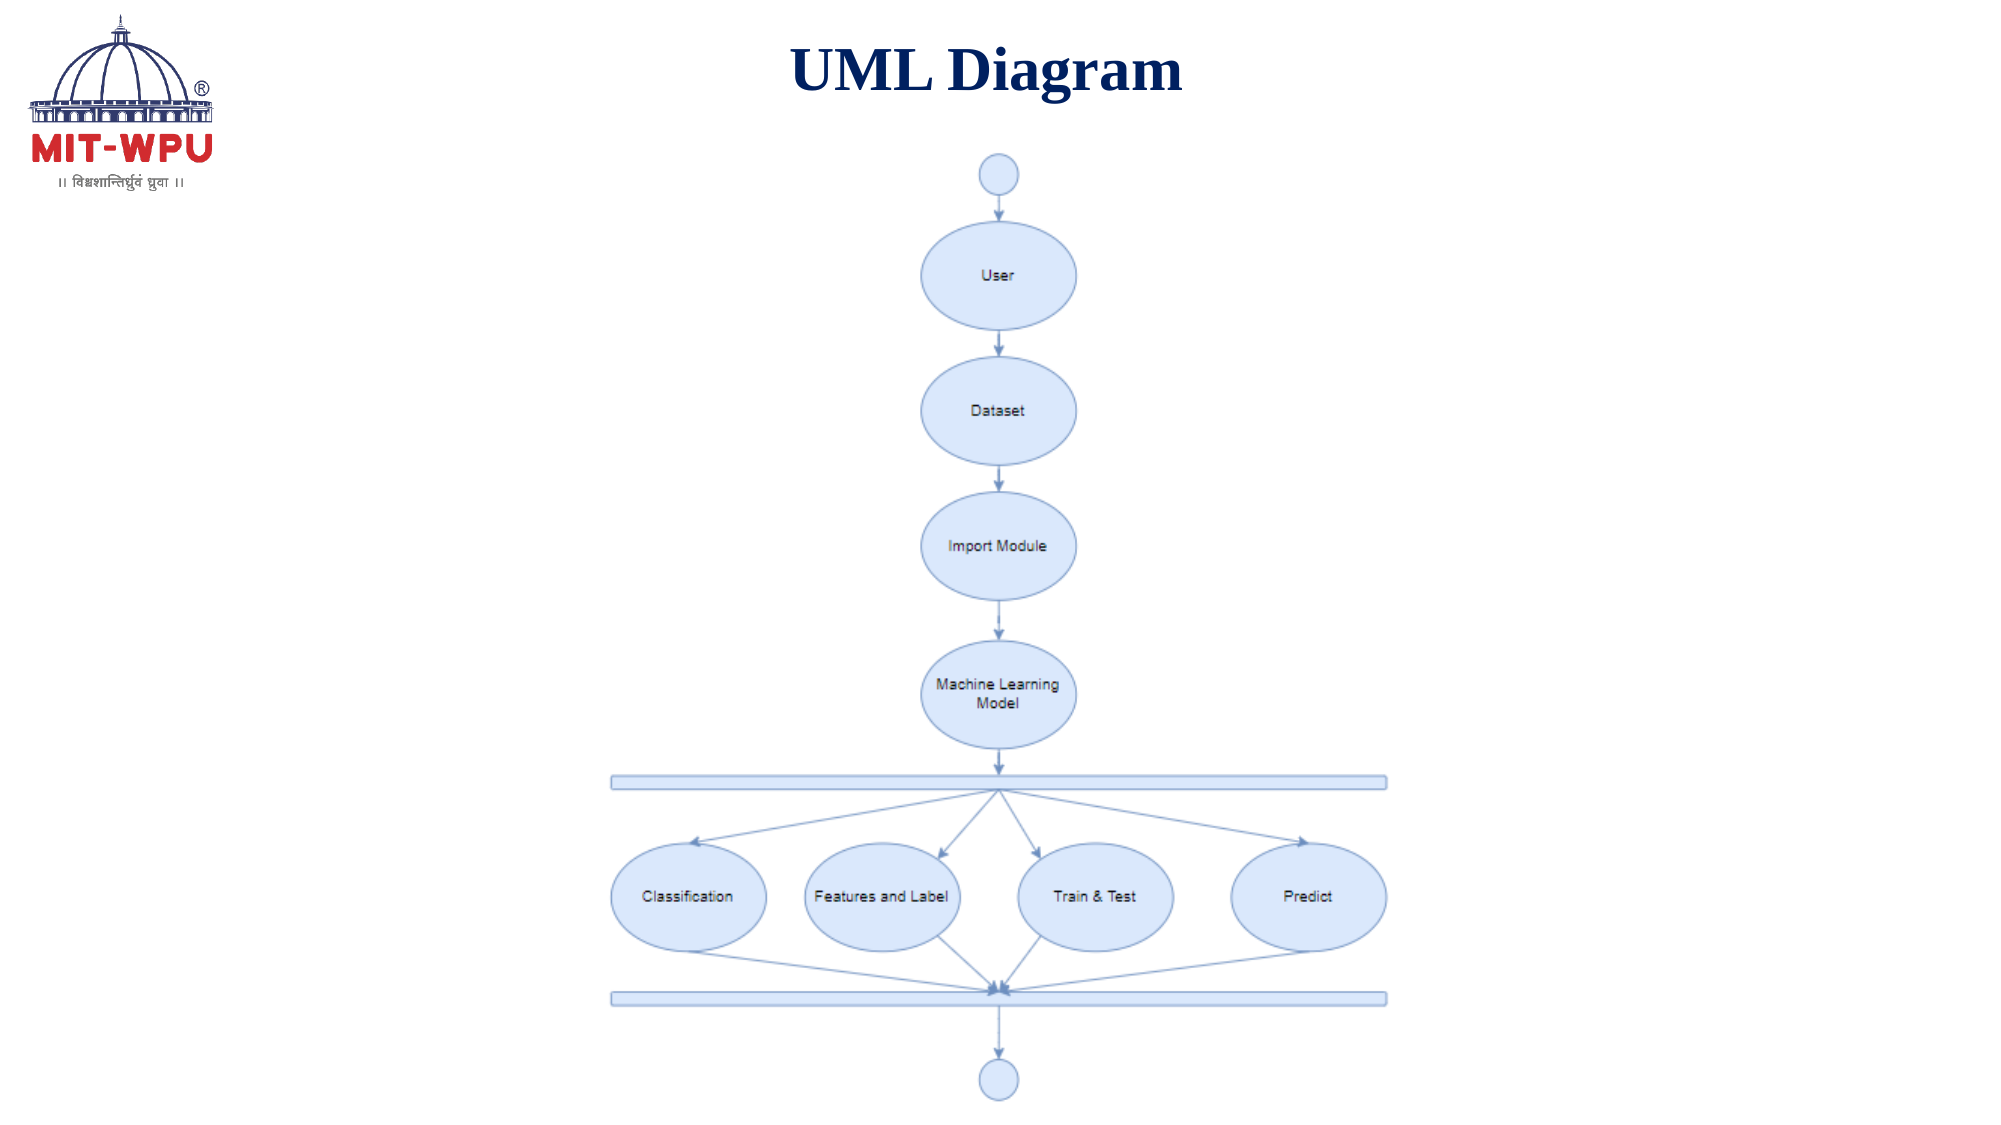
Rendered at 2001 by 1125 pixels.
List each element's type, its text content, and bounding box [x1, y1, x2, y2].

picture [27, 14, 214, 191]
text_box UML Diagram [751, 26, 1249, 106]
picture [554, 144, 1414, 1125]
